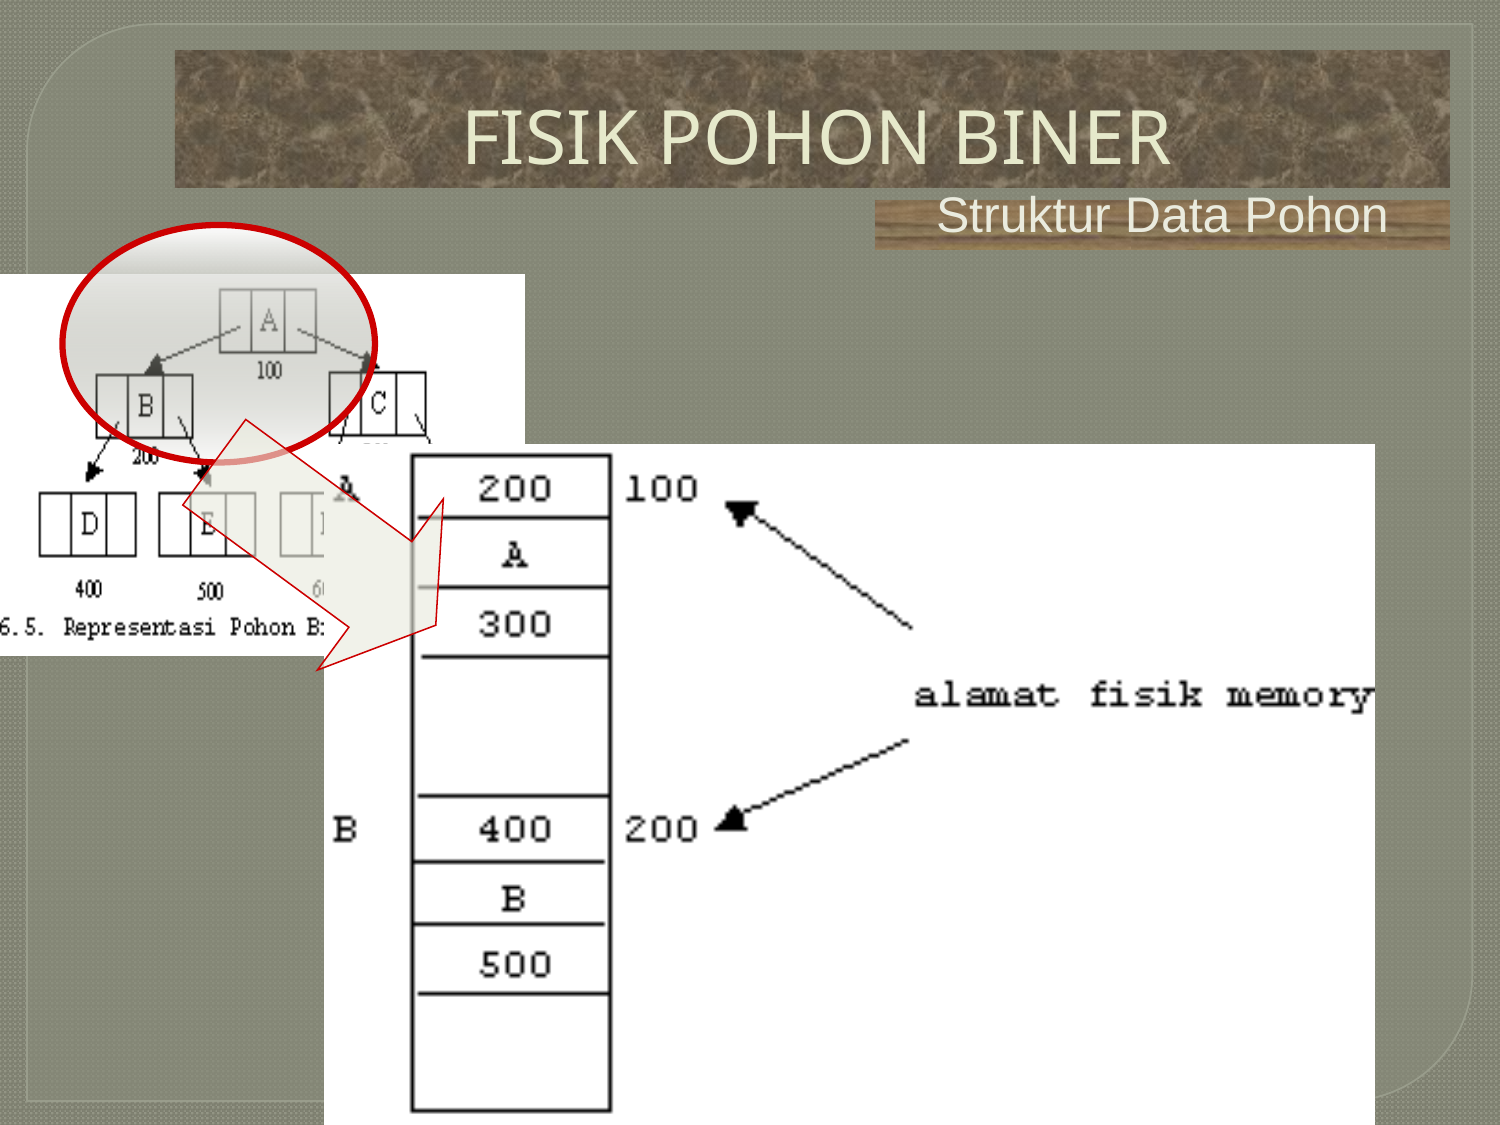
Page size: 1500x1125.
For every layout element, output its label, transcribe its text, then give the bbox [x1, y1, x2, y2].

text_box Struktur Data Pohon [875, 200, 1450, 250]
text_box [324, 444, 1376, 1125]
text_box [92, 224, 346, 274]
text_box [0, 274, 526, 657]
title FISIK POHON BINER [174, 50, 1450, 188]
